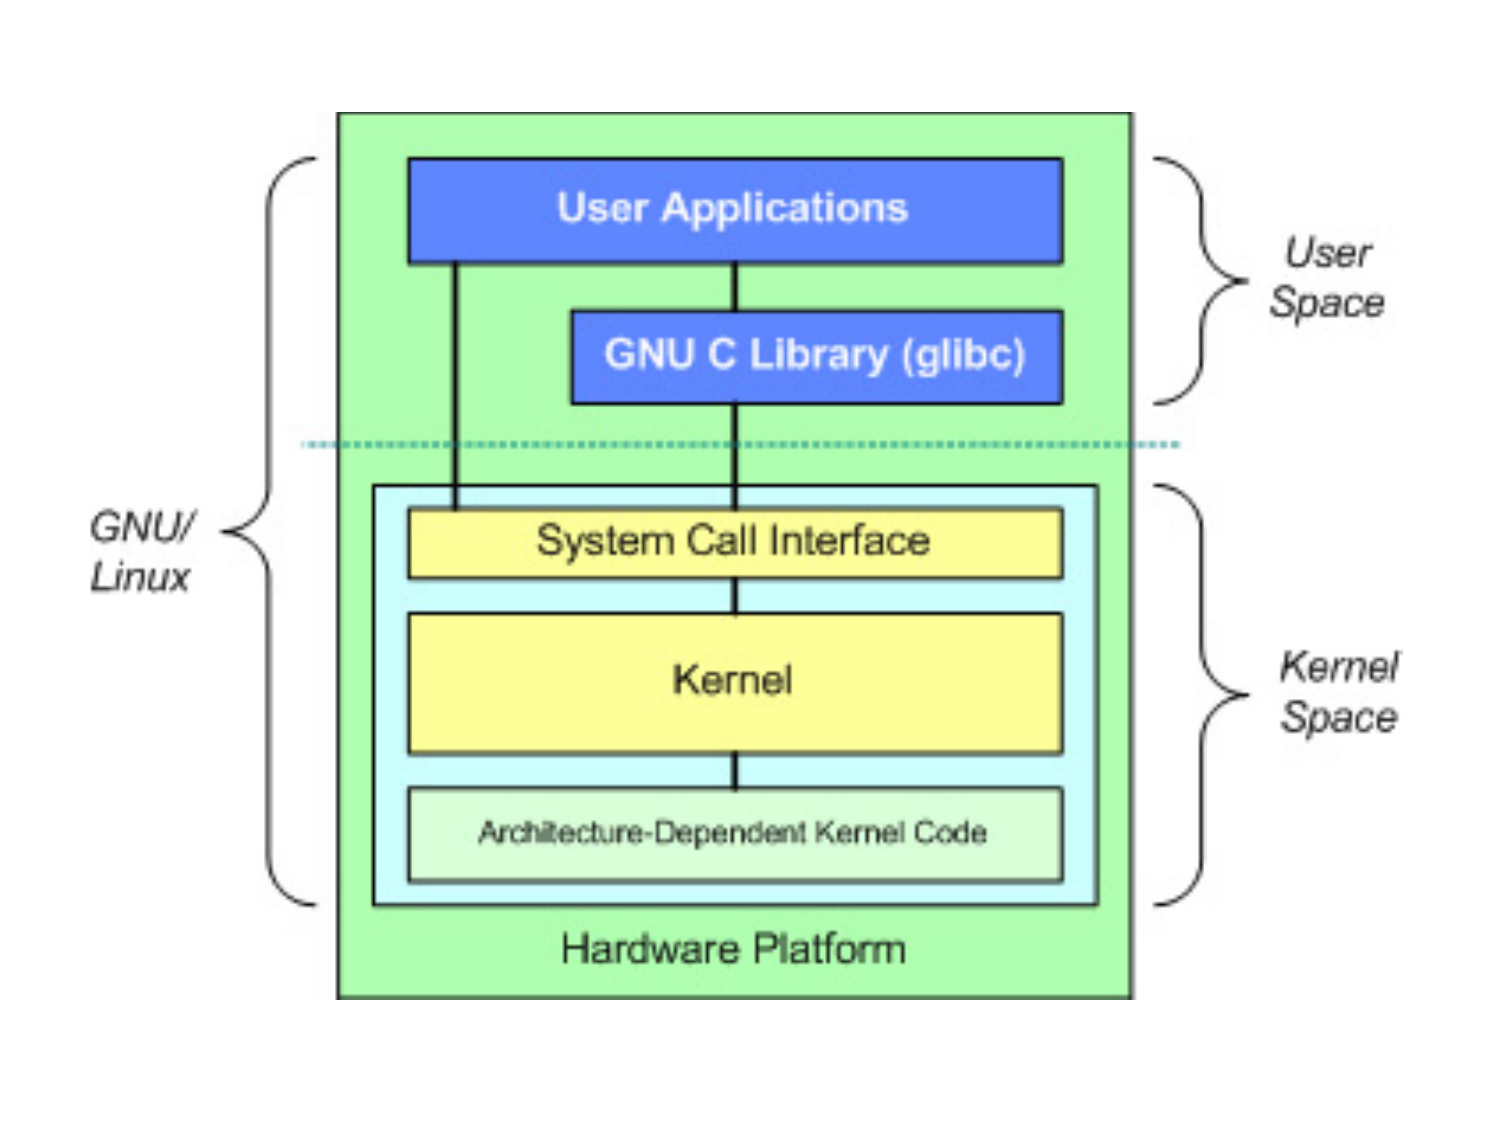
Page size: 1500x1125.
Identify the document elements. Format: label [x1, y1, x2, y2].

picture [89, 112, 1404, 1001]
